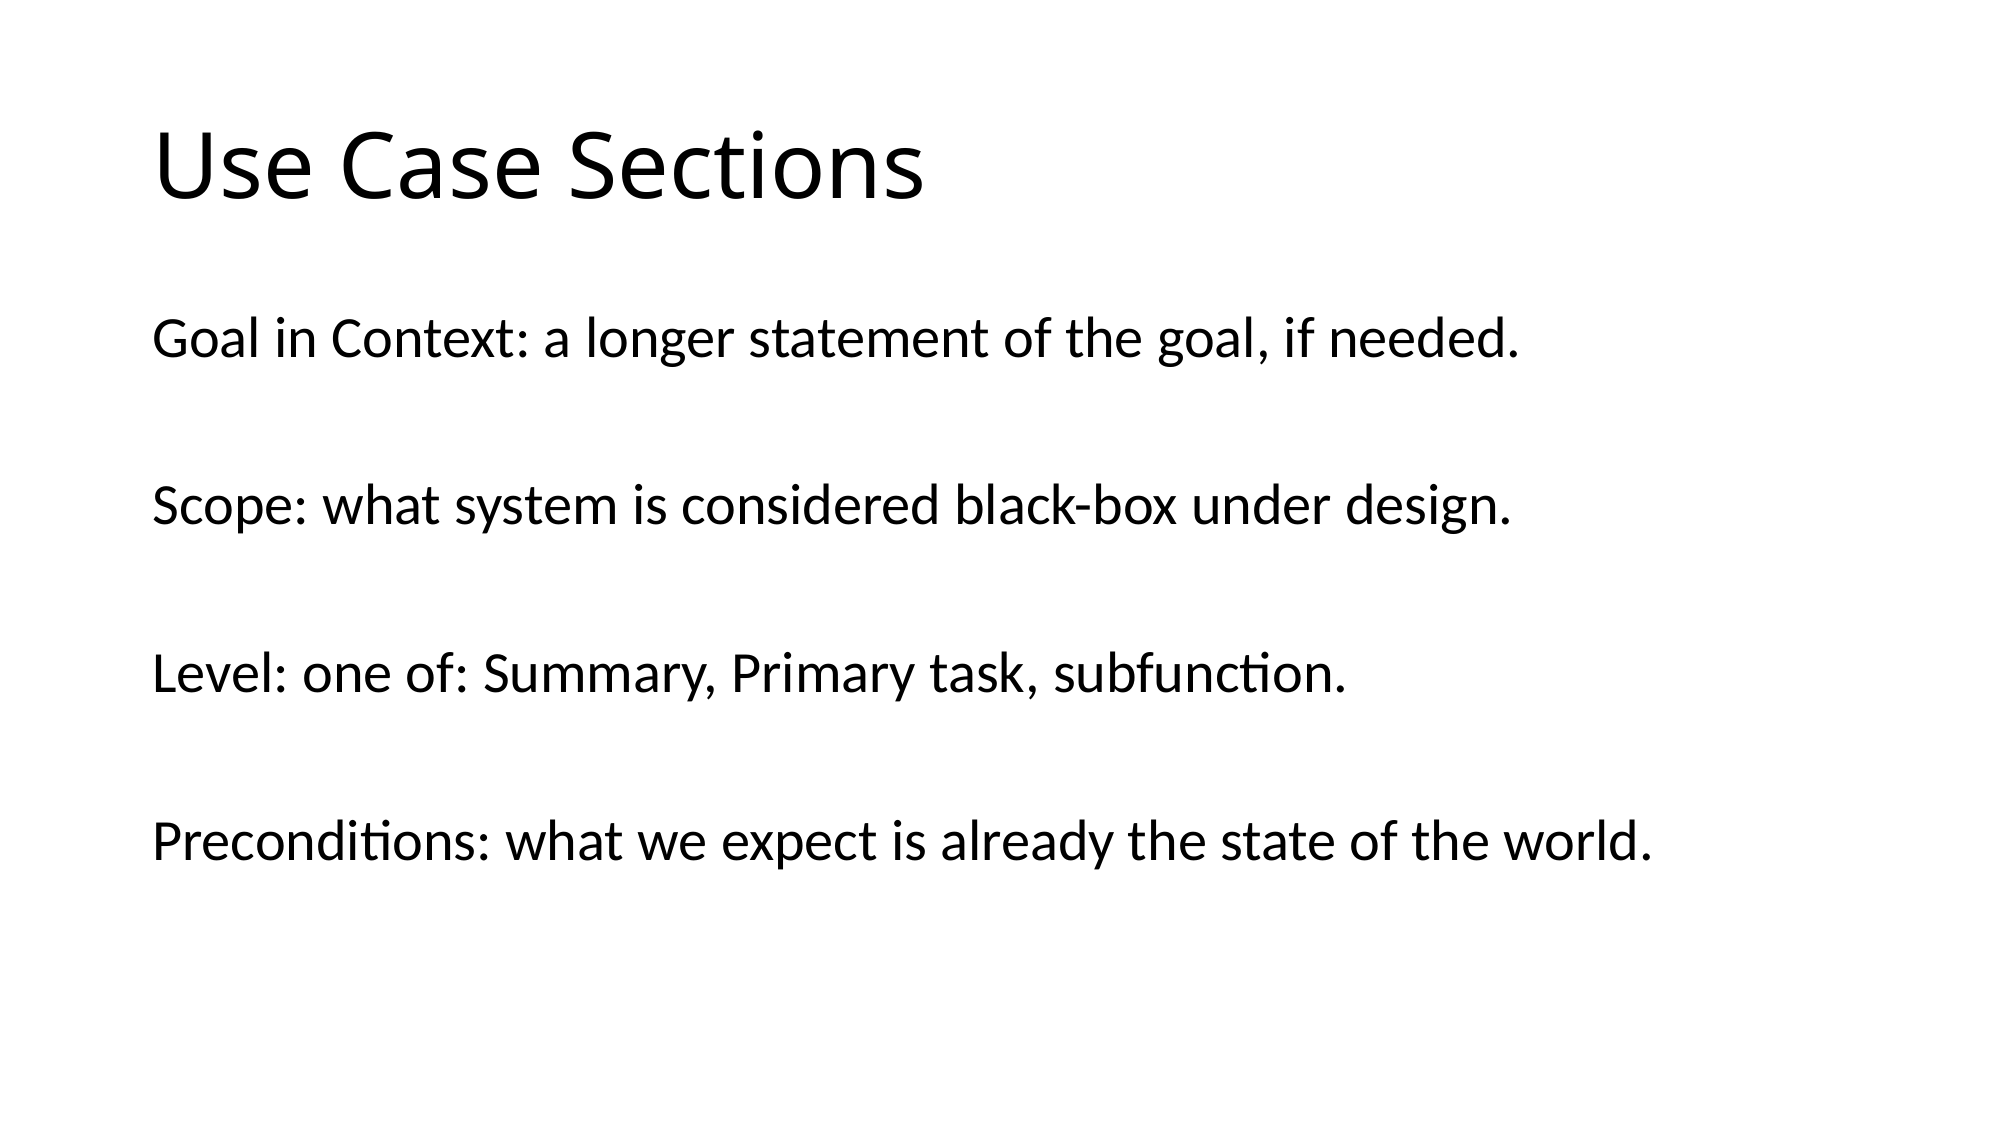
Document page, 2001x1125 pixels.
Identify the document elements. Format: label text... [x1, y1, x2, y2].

list Goal in Context: a longer statement of the goal, if needed. Scope: what system is considered black-box under design. Level: one of: Summary, Primary task, subfunction. Preconditions: what we expect is already the state of the world. [137, 299, 1863, 1014]
title Use Case Sections [137, 59, 1863, 278]
